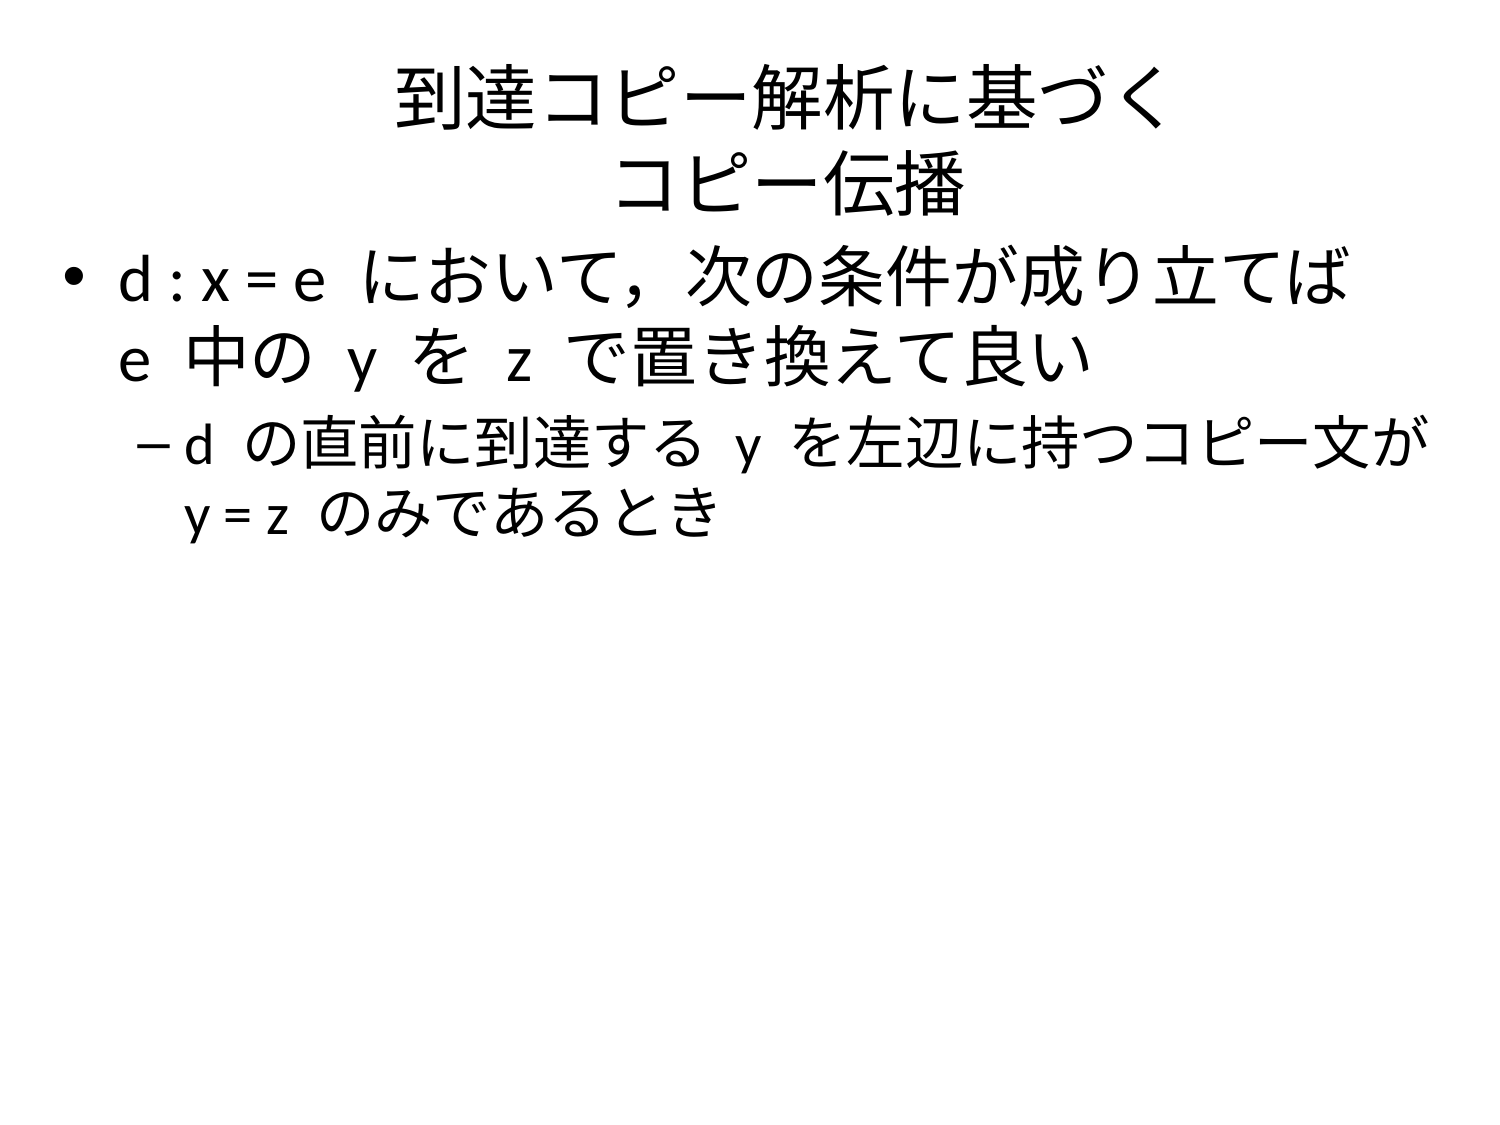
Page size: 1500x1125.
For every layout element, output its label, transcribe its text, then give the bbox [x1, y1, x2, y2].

title 到達コピー解析に基づく コピー伝播 [75, 45, 1500, 233]
text_box d : x = e において，次の条件が成り立てば e 中の y を z で置き換えて良い d の直前に到達する y を左辺に持つコピー文が y = z のみであるとき [47, 227, 1453, 1024]
